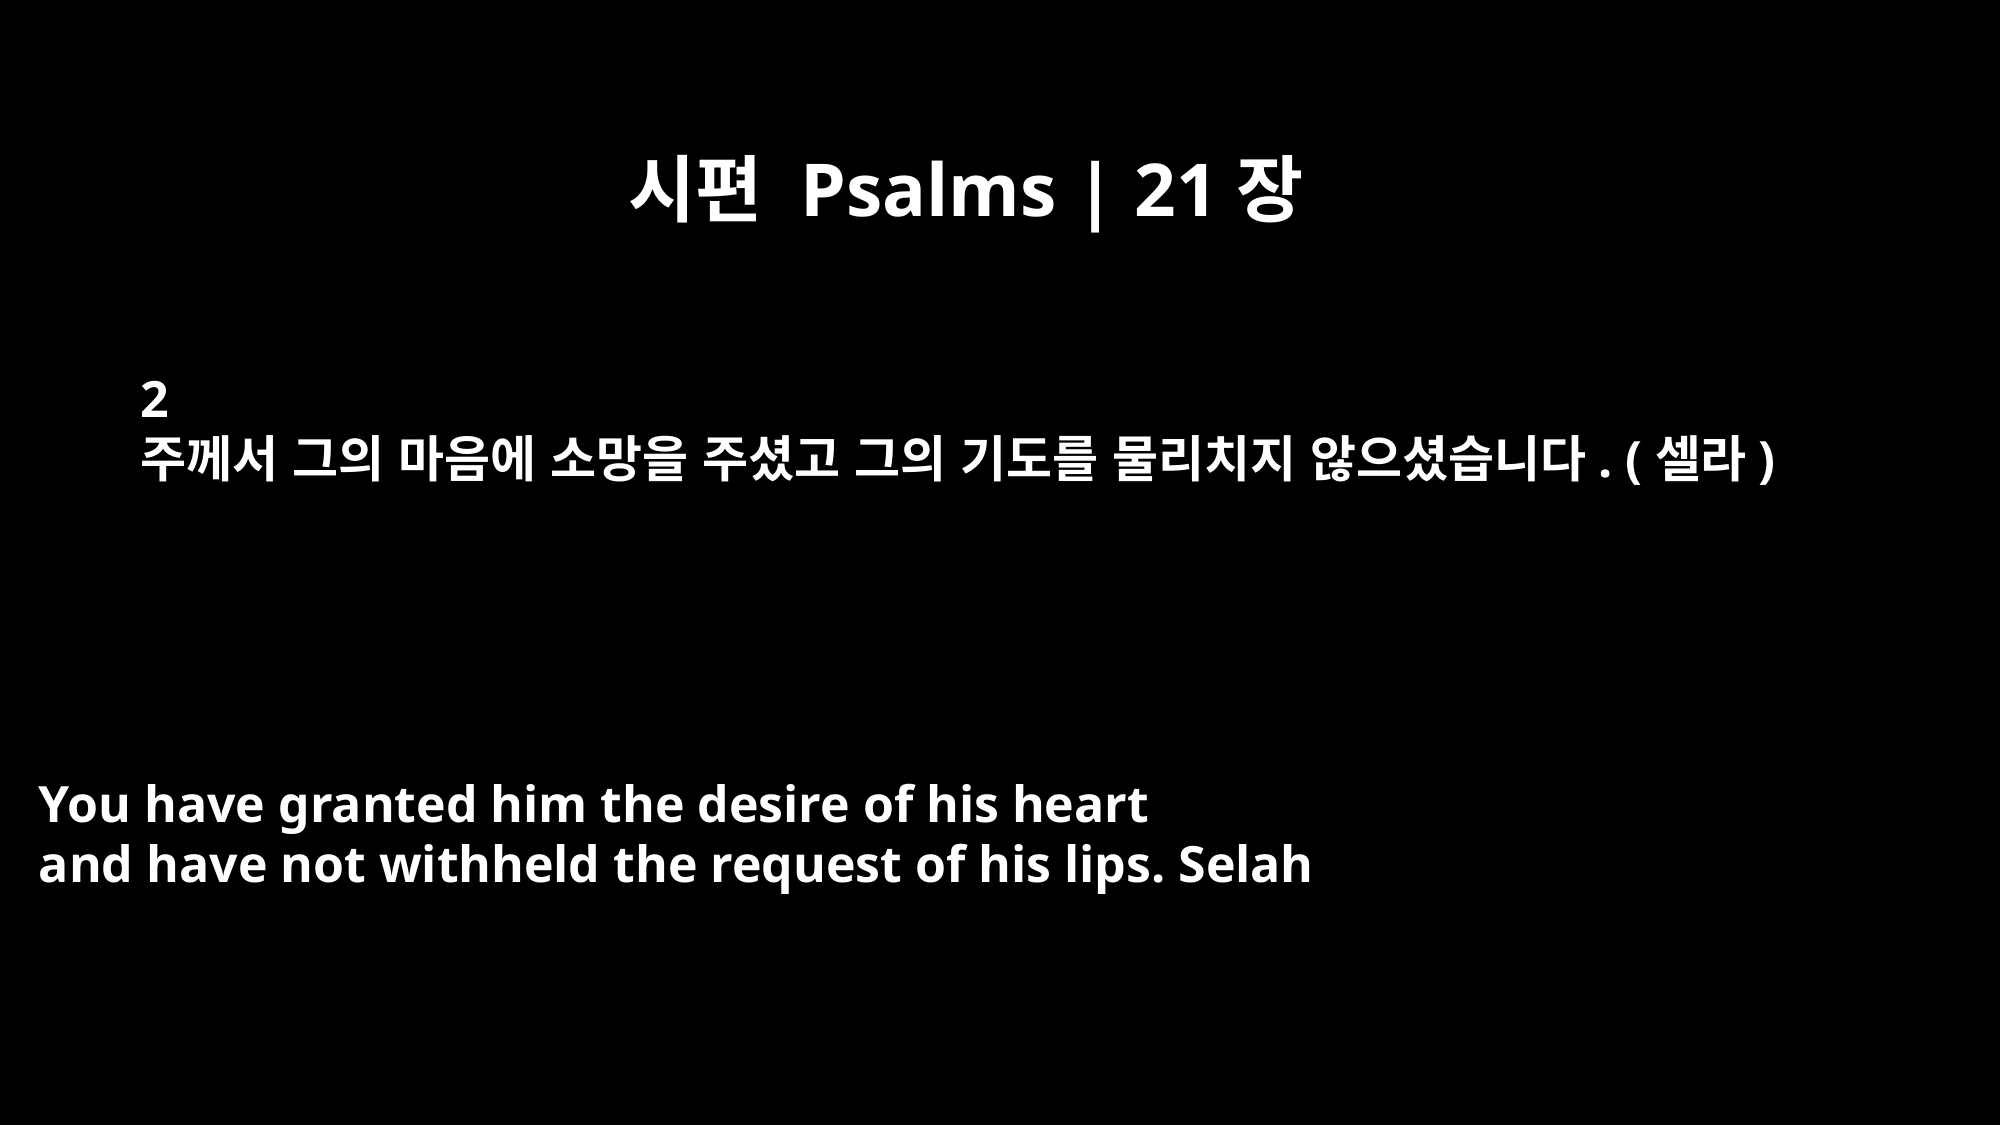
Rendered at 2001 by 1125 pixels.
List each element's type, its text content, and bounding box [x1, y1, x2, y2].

text_box 2 주께서 그의 마음에 소망을 주셨고 그의 기도를 물리치지 않으셨습니다. (셀라) [125, 359, 1791, 495]
text_box You have granted him the desire of his heart and have not withheld the request of his lips. Selah [24, 764, 1329, 900]
text_box 시편 Psalms | 21장 [613, 136, 1319, 239]
